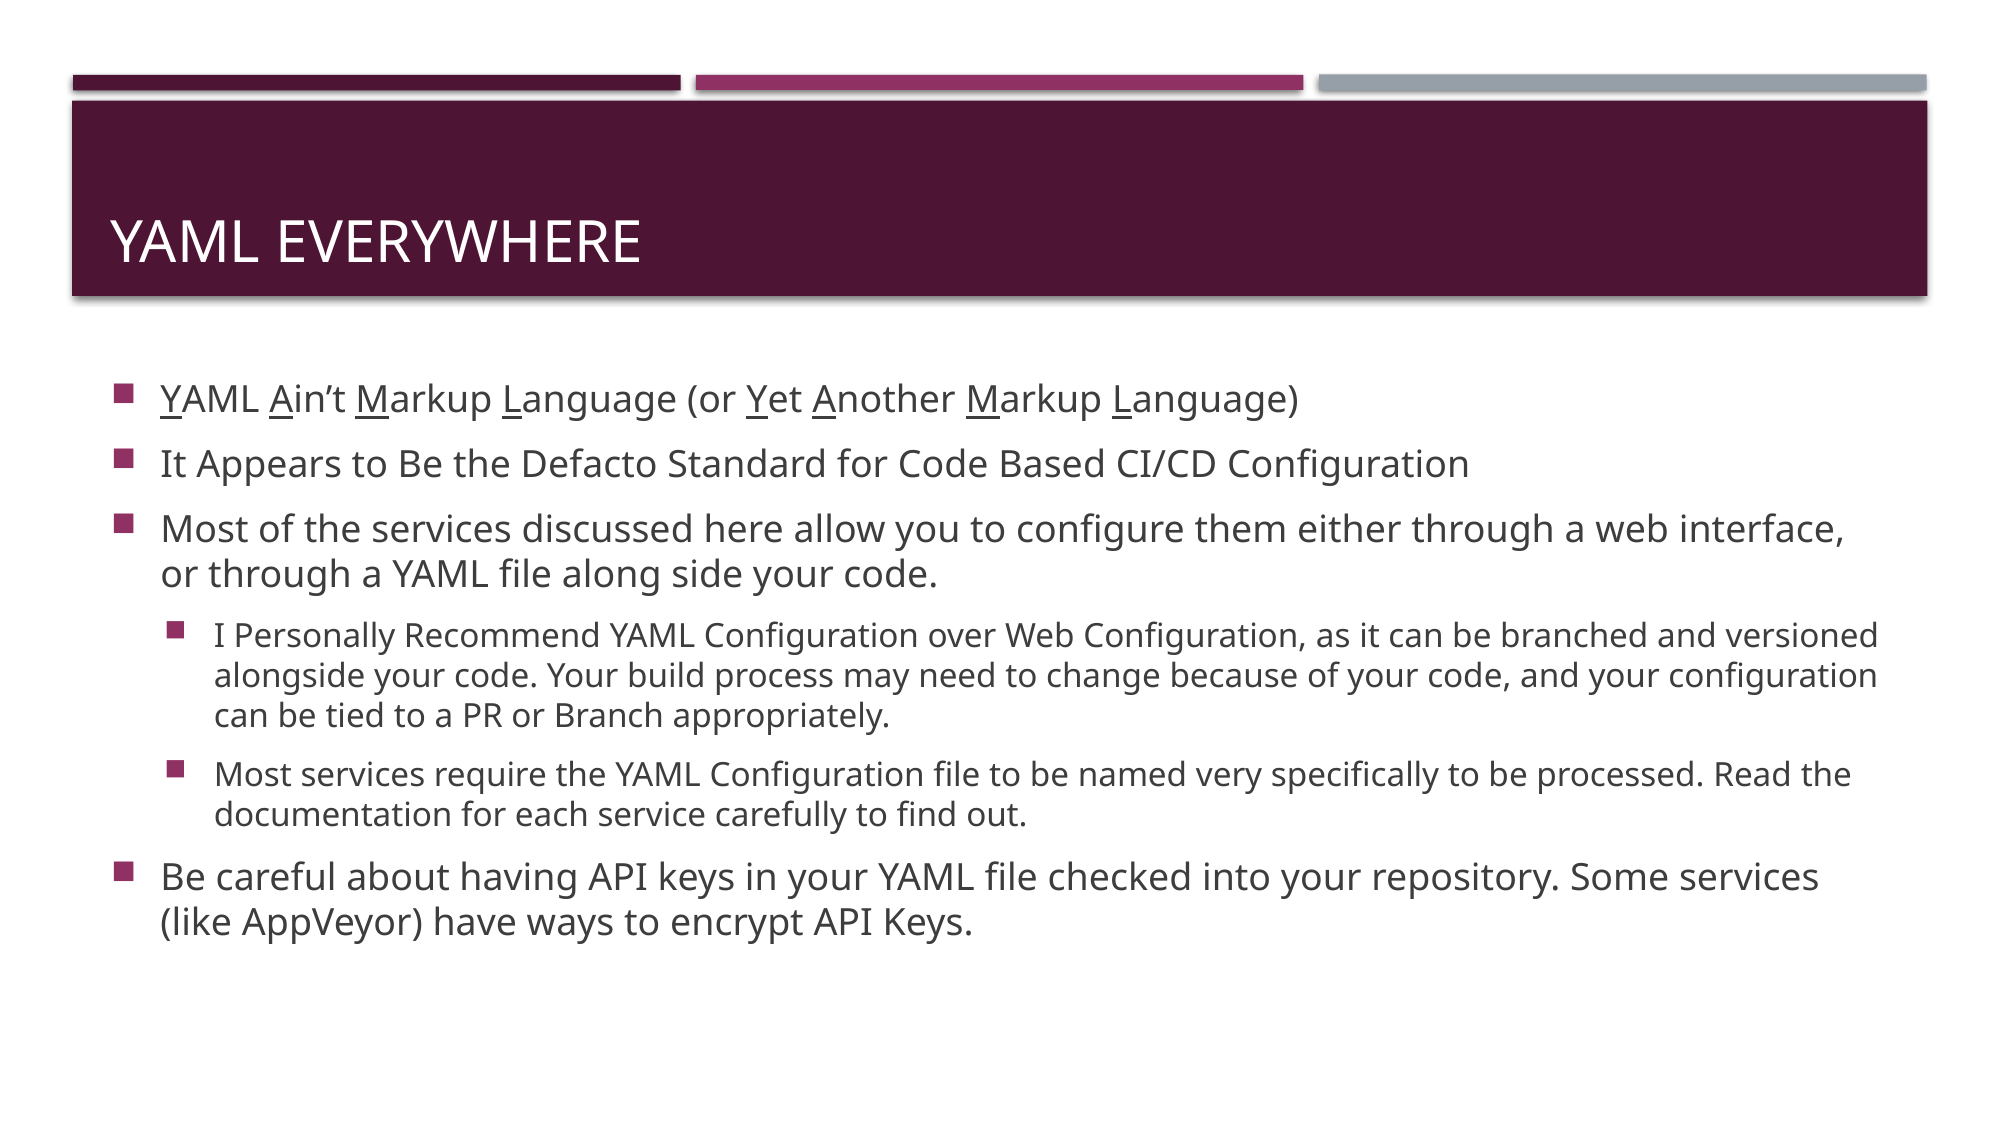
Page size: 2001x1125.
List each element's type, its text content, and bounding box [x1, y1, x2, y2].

list YAML Ain’t Markup Language (or Yet Another Markup Language) It Appears to Be the Defacto Standard for Code Based CI/CD Configuration Most of the services discussed here allow you to configure them either through a web interface, or through a YAML file along side your code. I Personally Recommend YAML Configuration over Web Configuration, as it can be branched and versioned alongside your code. Your build process may need to change because of your code, and your configuration can be tied to a PR or Branch appropriately. Most services require the YAML Configuration file to be named very specifically to be processed. Read the documentation for each service carefully to find out. Be careful about having API keys in your YAML file checked into your repository. Some services (like AppVeyor) have ways to encrypt API Keys. [95, 357, 1905, 962]
title YAML Everywhere [95, 115, 1905, 282]
